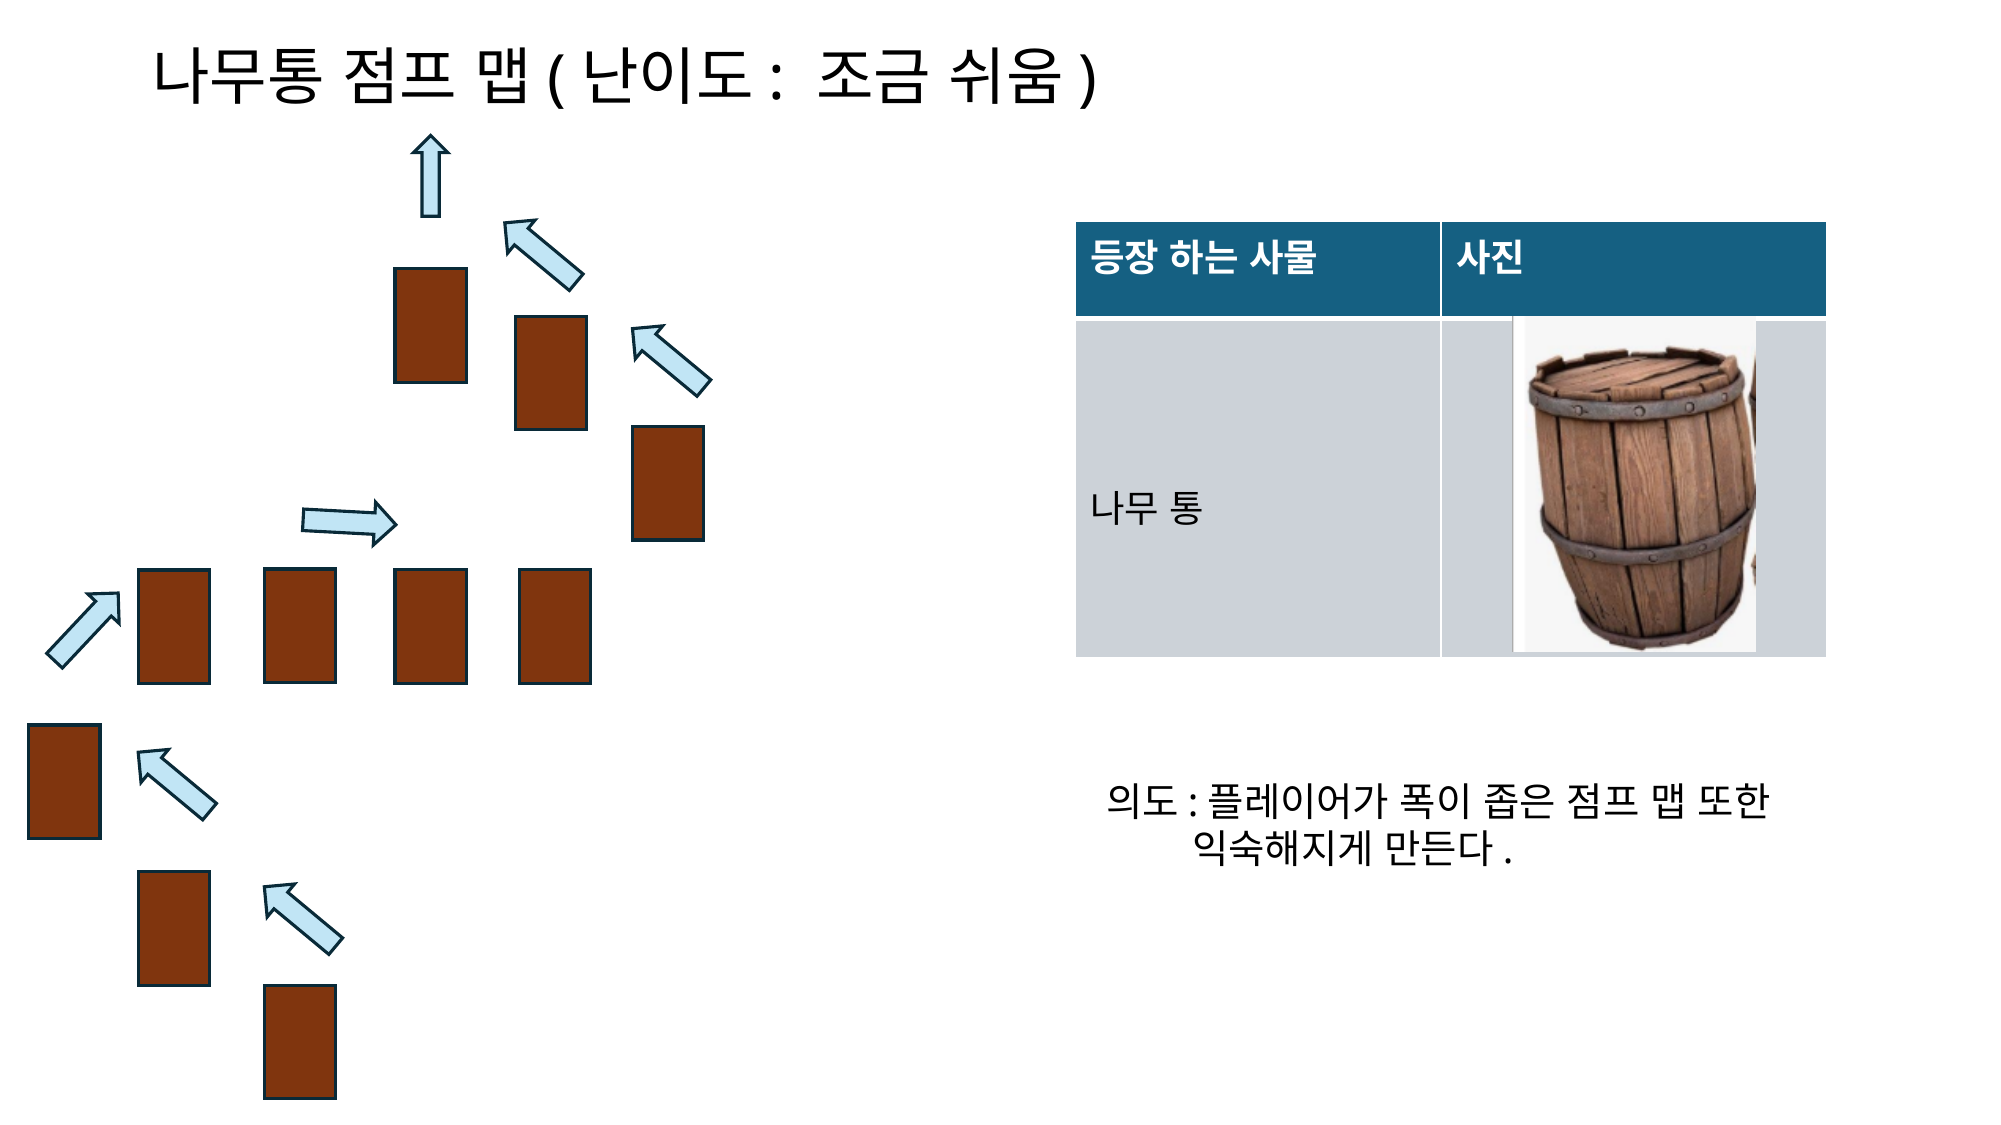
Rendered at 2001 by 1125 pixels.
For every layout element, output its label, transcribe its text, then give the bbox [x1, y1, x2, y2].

title 나무통 점프 맵(난이도: 조금 쉬움) [137, 0, 1863, 159]
table_cell [1442, 321, 1826, 657]
text_box 의도:플레이어가 폭이 좁은 점프 맵 또한 익숙해지게 만든다. [1091, 769, 1786, 880]
text_box [503, 218, 586, 293]
picture [1512, 316, 1756, 652]
text_box [630, 323, 713, 399]
text_box [300, 498, 399, 549]
text_box [393, 267, 468, 384]
text_box [44, 591, 121, 671]
text_box [263, 567, 337, 684]
table_header 사진 [1442, 222, 1826, 316]
text_box [137, 870, 211, 987]
text_box [263, 984, 337, 1100]
text_box [631, 425, 705, 542]
text_box [393, 568, 468, 685]
text_box [137, 568, 211, 685]
text_box [409, 133, 452, 218]
table_cell 나무 통 [1076, 321, 1440, 657]
text_box [27, 723, 102, 840]
table_header 등장 하는 사물 [1076, 222, 1440, 316]
text_box [136, 747, 219, 823]
text_box [514, 315, 588, 431]
text_box [518, 568, 592, 685]
text_box [262, 882, 345, 957]
